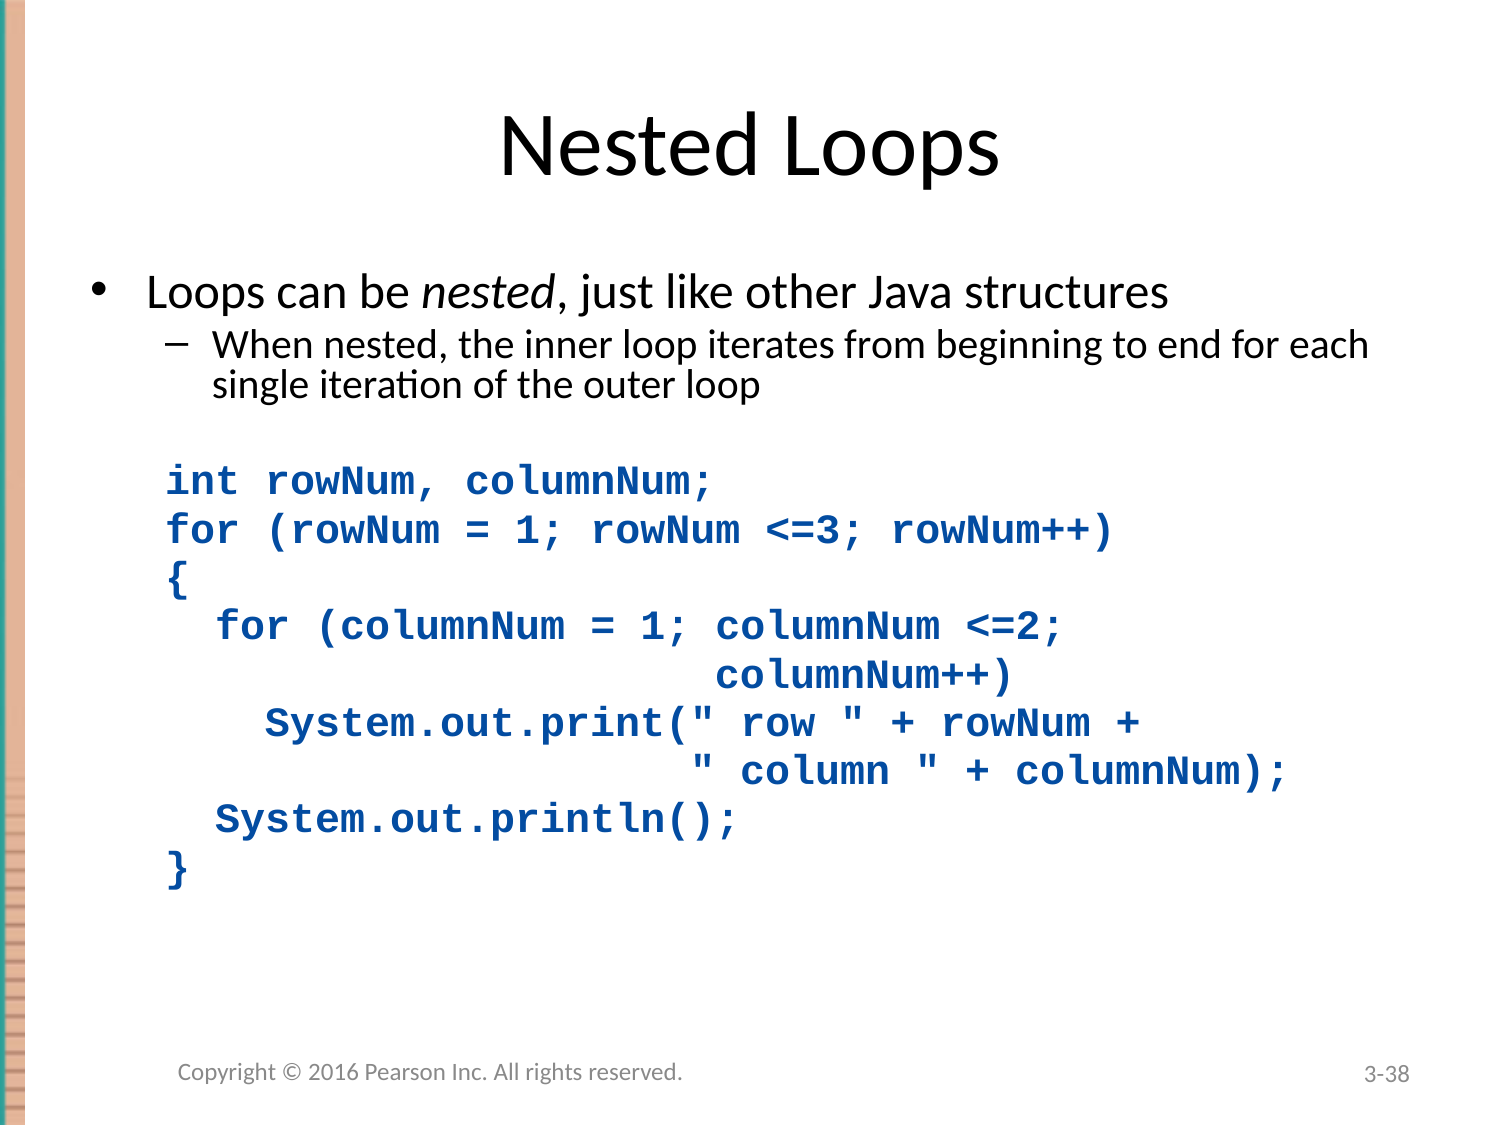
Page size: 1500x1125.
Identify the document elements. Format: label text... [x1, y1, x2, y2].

title Nested Loops [75, 45, 1425, 233]
list Loops can be nested, just like other Java structures When nested, the inner loop iterates from beginning to end for each single iteration of the outer loop int rowNum, columnNum; for (rowNum = 1; rowNum <=3; rowNum++) { for (columnNum = 1; columnNum <=2; columnNum++) System.out.print(" row " + rowNum + " column " + columnNum); System.out.println(); } [75, 262, 1425, 1005]
footer Copyright © 2016 Pearson Inc. All rights reserved. [75, 1040, 788, 1100]
slide_number 3-38 [1074, 1042, 1425, 1103]
picture [0, 0, 25, 1125]
